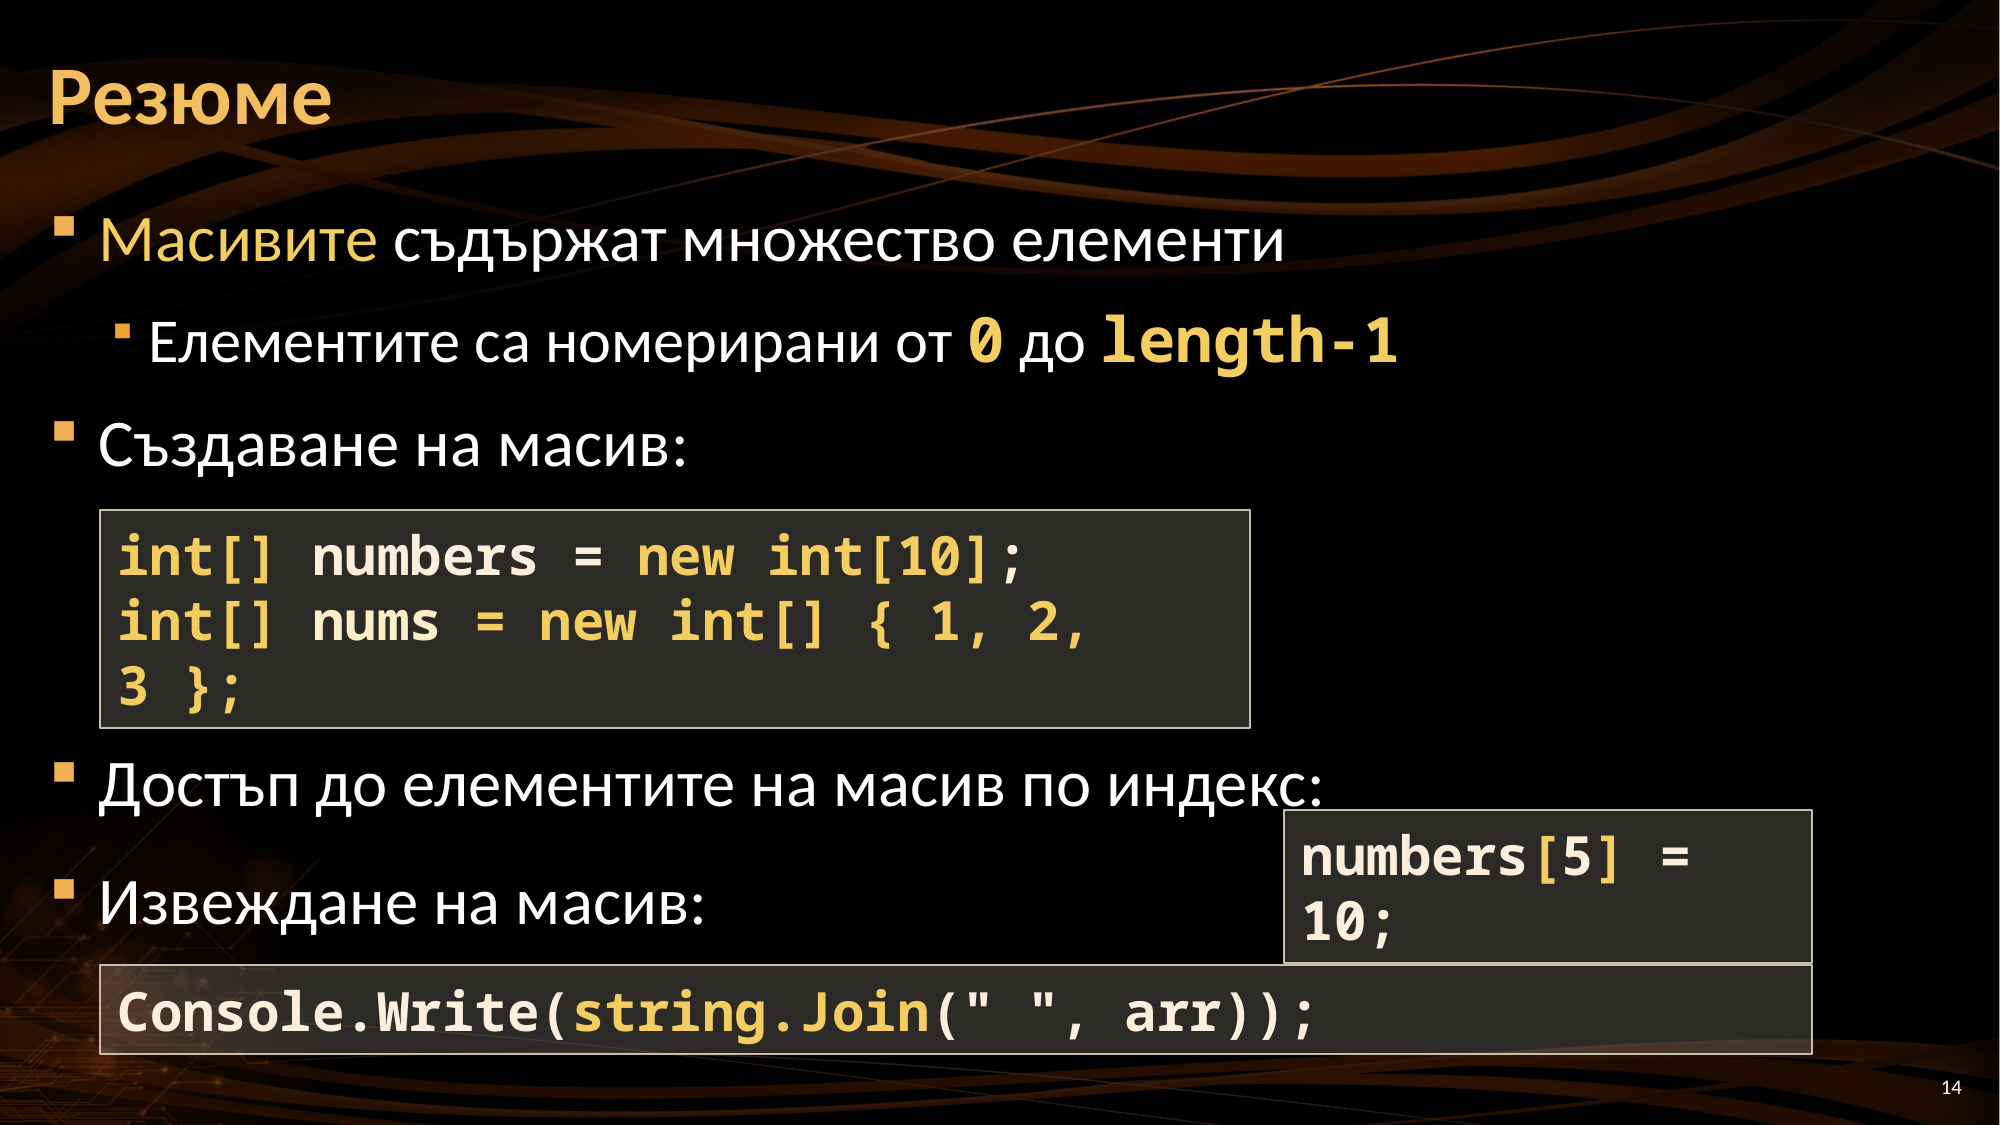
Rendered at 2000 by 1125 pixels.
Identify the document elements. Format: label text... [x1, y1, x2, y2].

text_box Console.Write(string.Join(" ", arr)); [99, 965, 1813, 1054]
picture [0, 0, 2000, 1125]
list Масивите съдържат множество елементи Елементите са номерирани от 0 до length-1 Създаване на масив: Достъп до елементите на масив по индекс: Извеждане на масив: [31, 189, 1425, 1103]
title Резюме [30, 6, 1602, 189]
text_box int[] numbers = new int[10]; int[] nums = new int[] { 1, 2, 3 }; [99, 509, 1250, 729]
text_box numbers[5] = 10; [1284, 809, 1813, 964]
slide_number 14 [1897, 1070, 1968, 1103]
